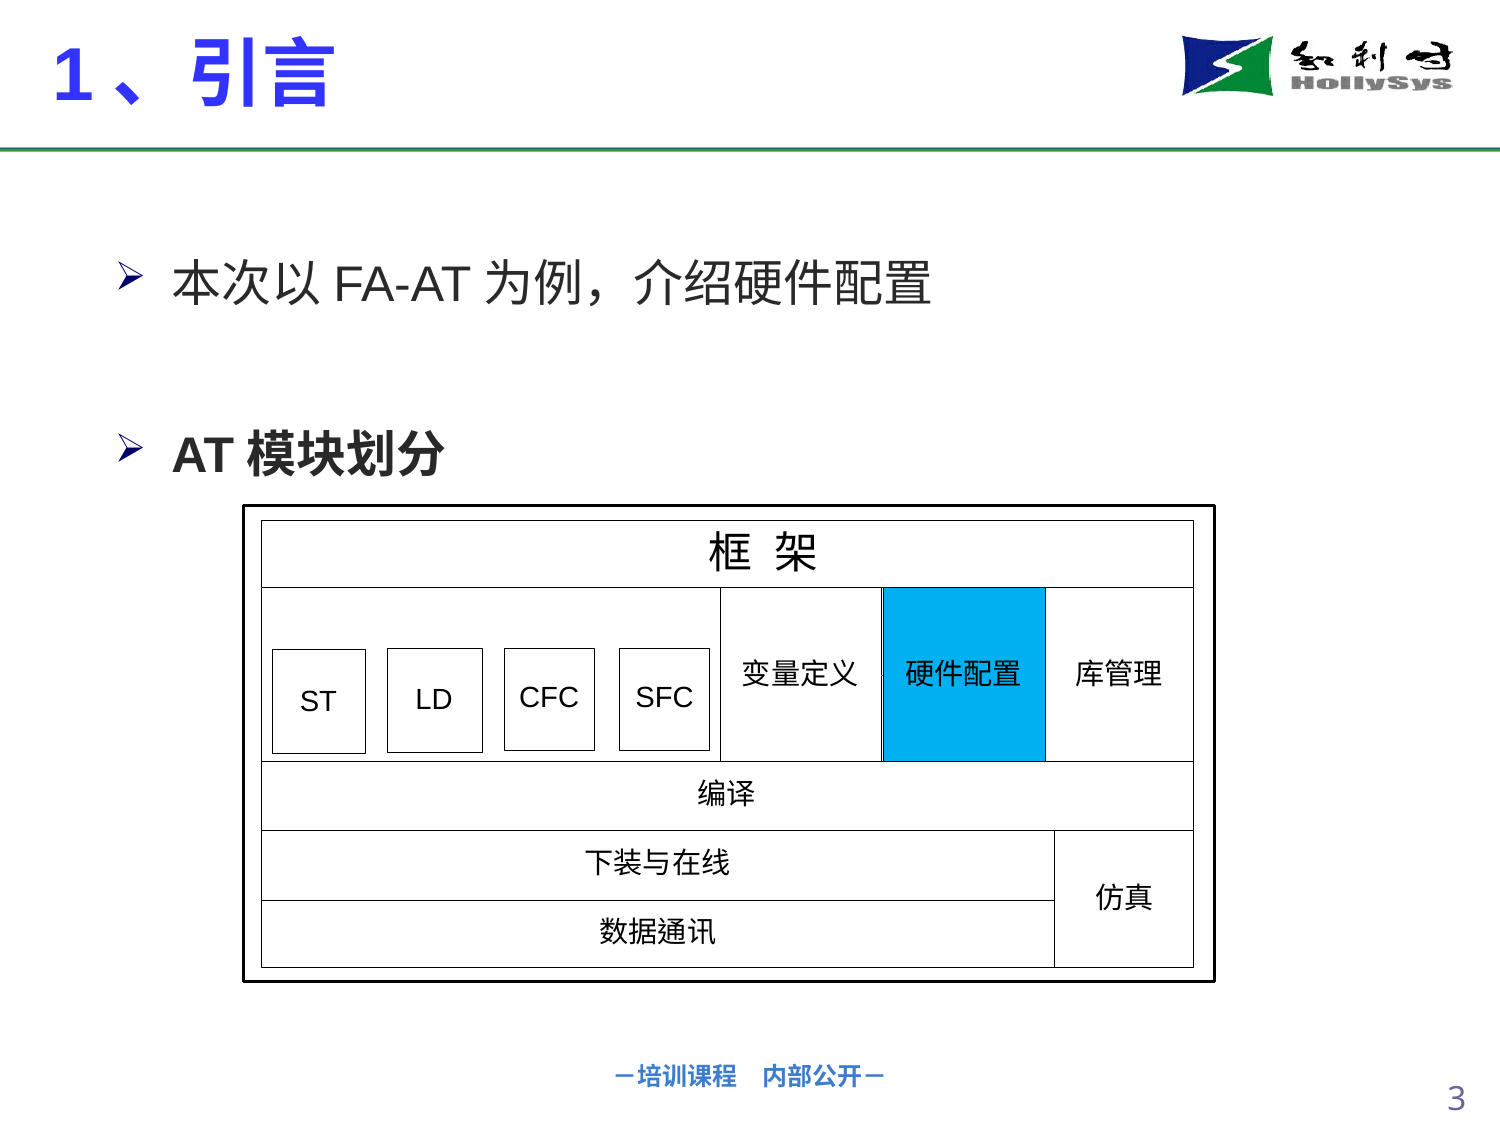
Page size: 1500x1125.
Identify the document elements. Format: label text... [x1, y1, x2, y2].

title 1、引言 [37, 1, 1385, 142]
text_box －培训课程 内部公开－ [512, 1052, 988, 1104]
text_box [237, 499, 1220, 988]
list 本次以FA-AT为例，介绍硬件配置 AT模块划分 [100, 237, 1450, 763]
